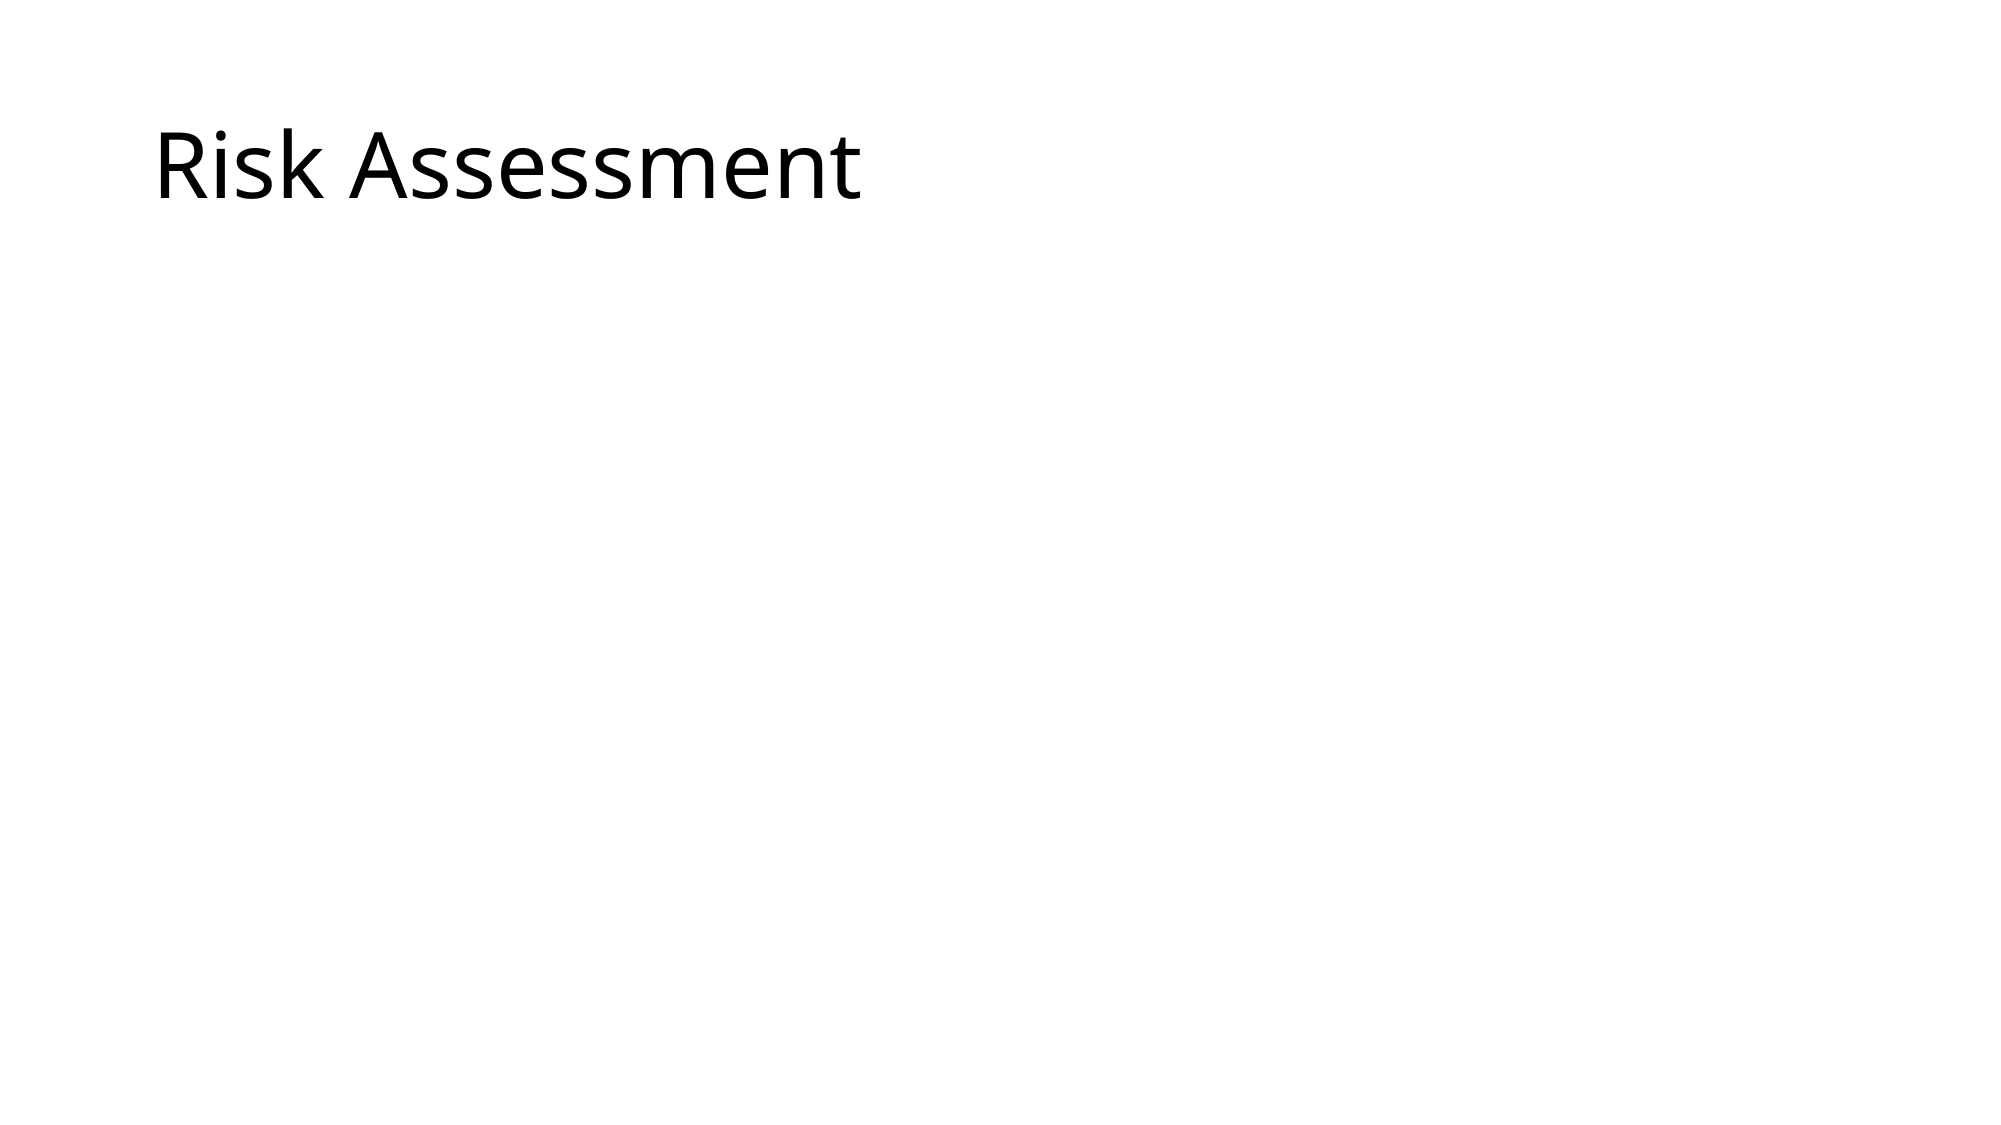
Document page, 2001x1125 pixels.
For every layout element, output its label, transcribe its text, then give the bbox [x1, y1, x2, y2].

title Risk Assessment [137, 59, 1863, 278]
